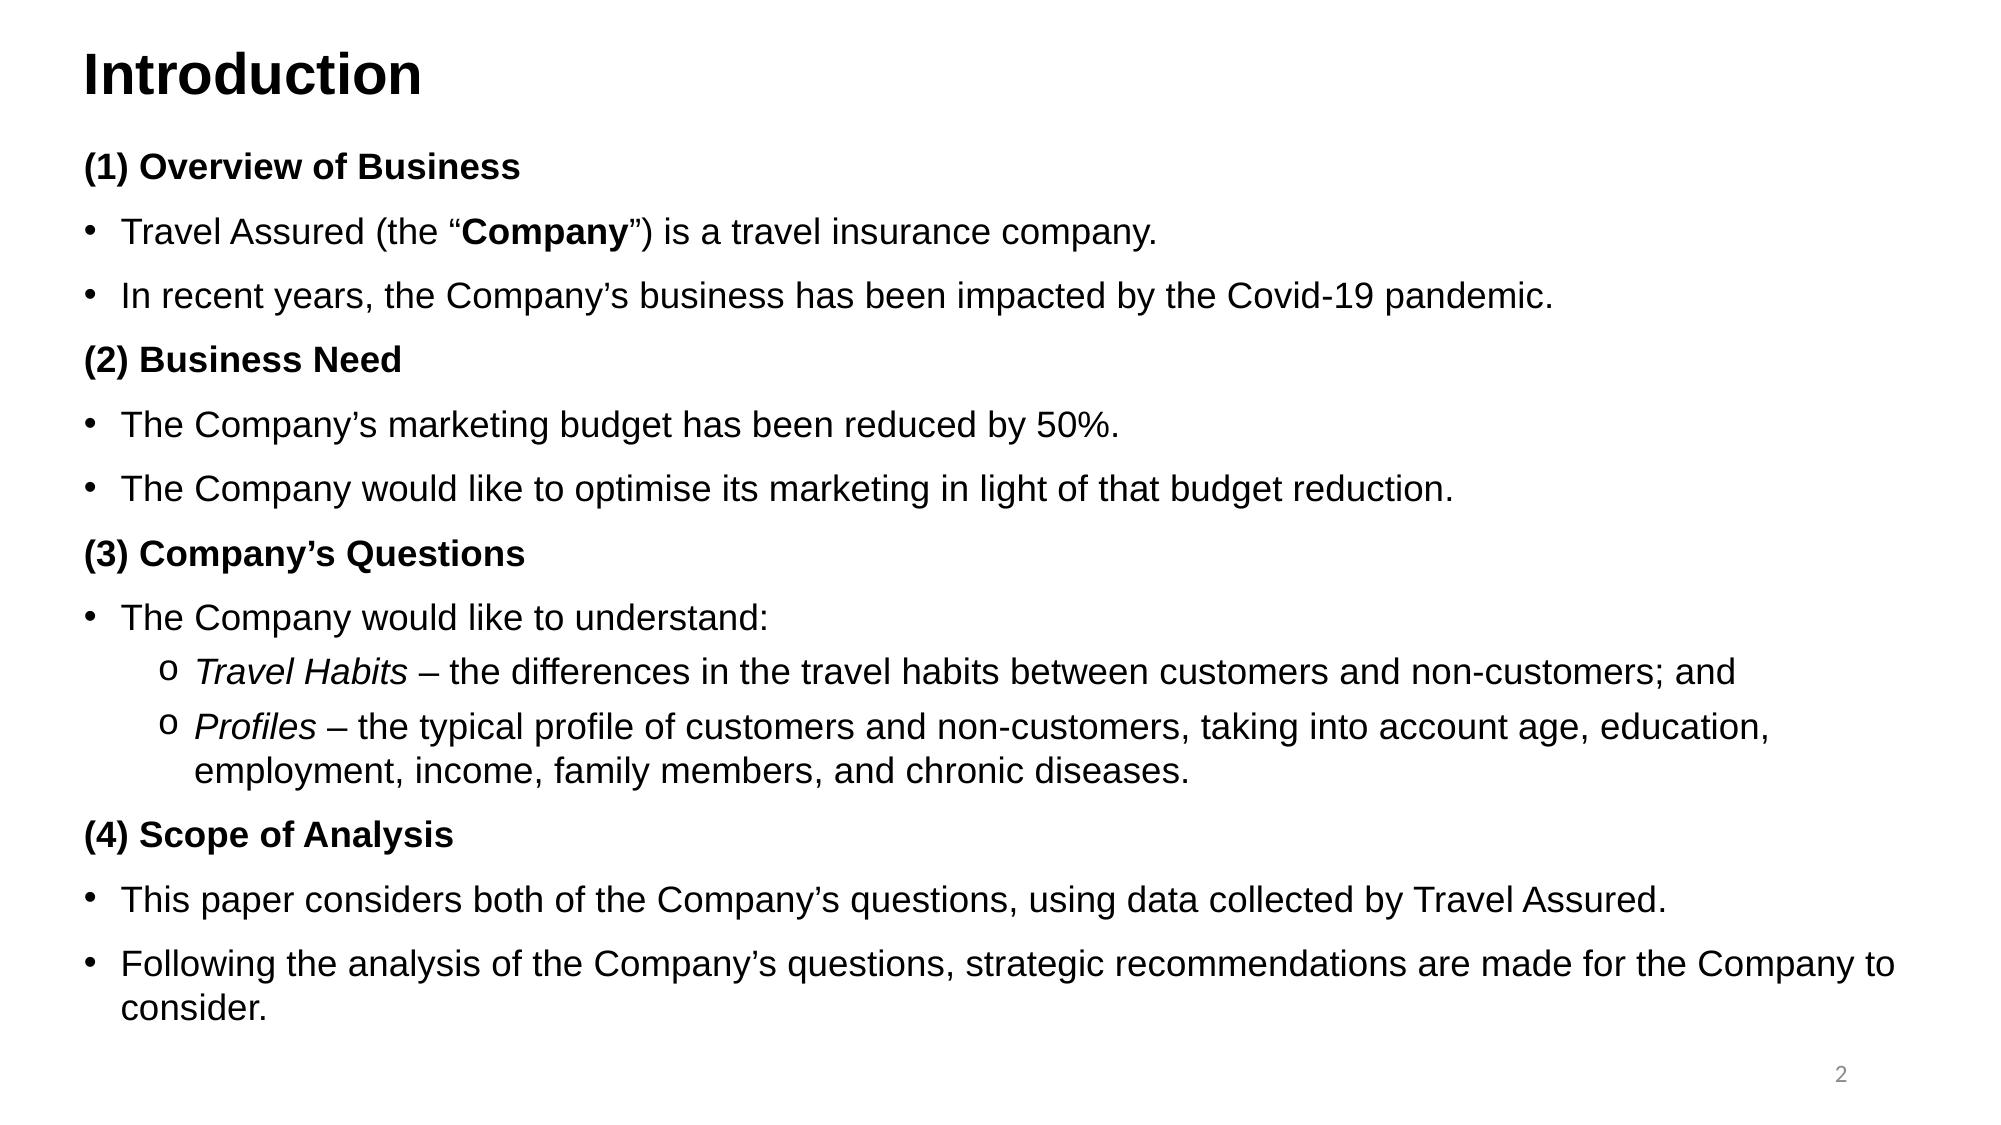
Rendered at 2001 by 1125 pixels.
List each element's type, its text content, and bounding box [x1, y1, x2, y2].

slide_number 2 [1412, 1042, 1863, 1103]
list (1) Overview of Business Travel Assured (the “Company”) is a travel insurance company. In recent years, the Company’s business has been impacted by the Covid-19 pandemic. (2) Business Need The Company’s marketing budget has been reduced by 50%. The Company would like to optimise its marketing in light of that budget reduction. (3) Company’s Questions The Company would like to understand: Travel Habits – the differences in the travel habits between customers and non-customers; and Profiles – the typical profile of customers and non-customers, taking into account age, education, employment, income, family members, and chronic diseases. (4) Scope of Analysis This paper considers both of the Company’s questions, using data collected by Travel Assured. Following the analysis of the Company’s questions, strategic recommendations are made for the Company to consider. [68, 135, 1959, 1042]
title Introduction [68, 16, 1799, 135]
